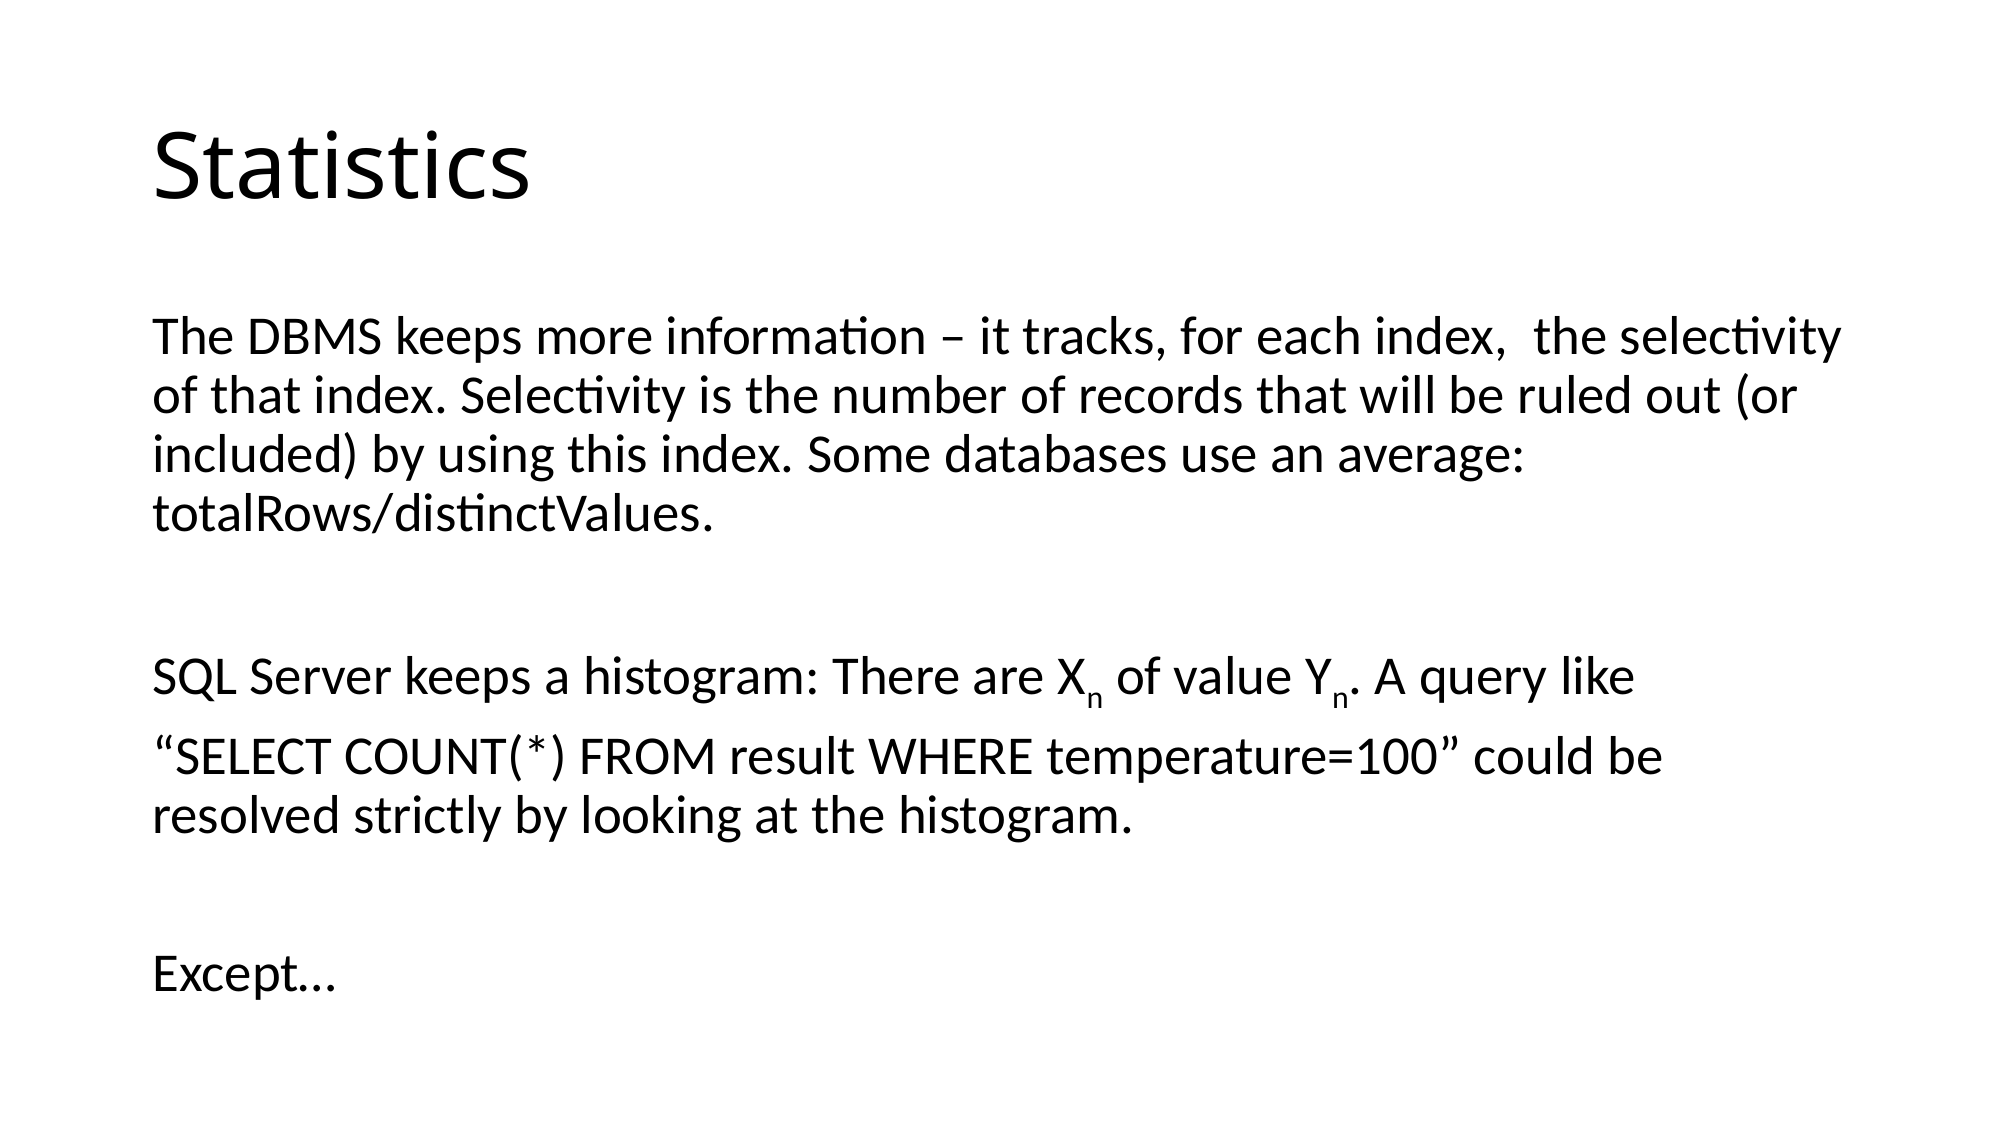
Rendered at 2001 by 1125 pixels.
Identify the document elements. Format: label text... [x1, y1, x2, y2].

title Statistics [137, 59, 1863, 278]
list The DBMS keeps more information – it tracks, for each index, the selectivity of that index. Selectivity is the number of records that will be ruled out (or included) by using this index. Some databases use an average: totalRows/distinctValues. SQL Server keeps a histogram: There are Xn of value Yn. A query like “SELECT COUNT(*) FROM result WHERE temperature=100” could be resolved strictly by looking at the histogram. Except… [137, 299, 1863, 1014]
